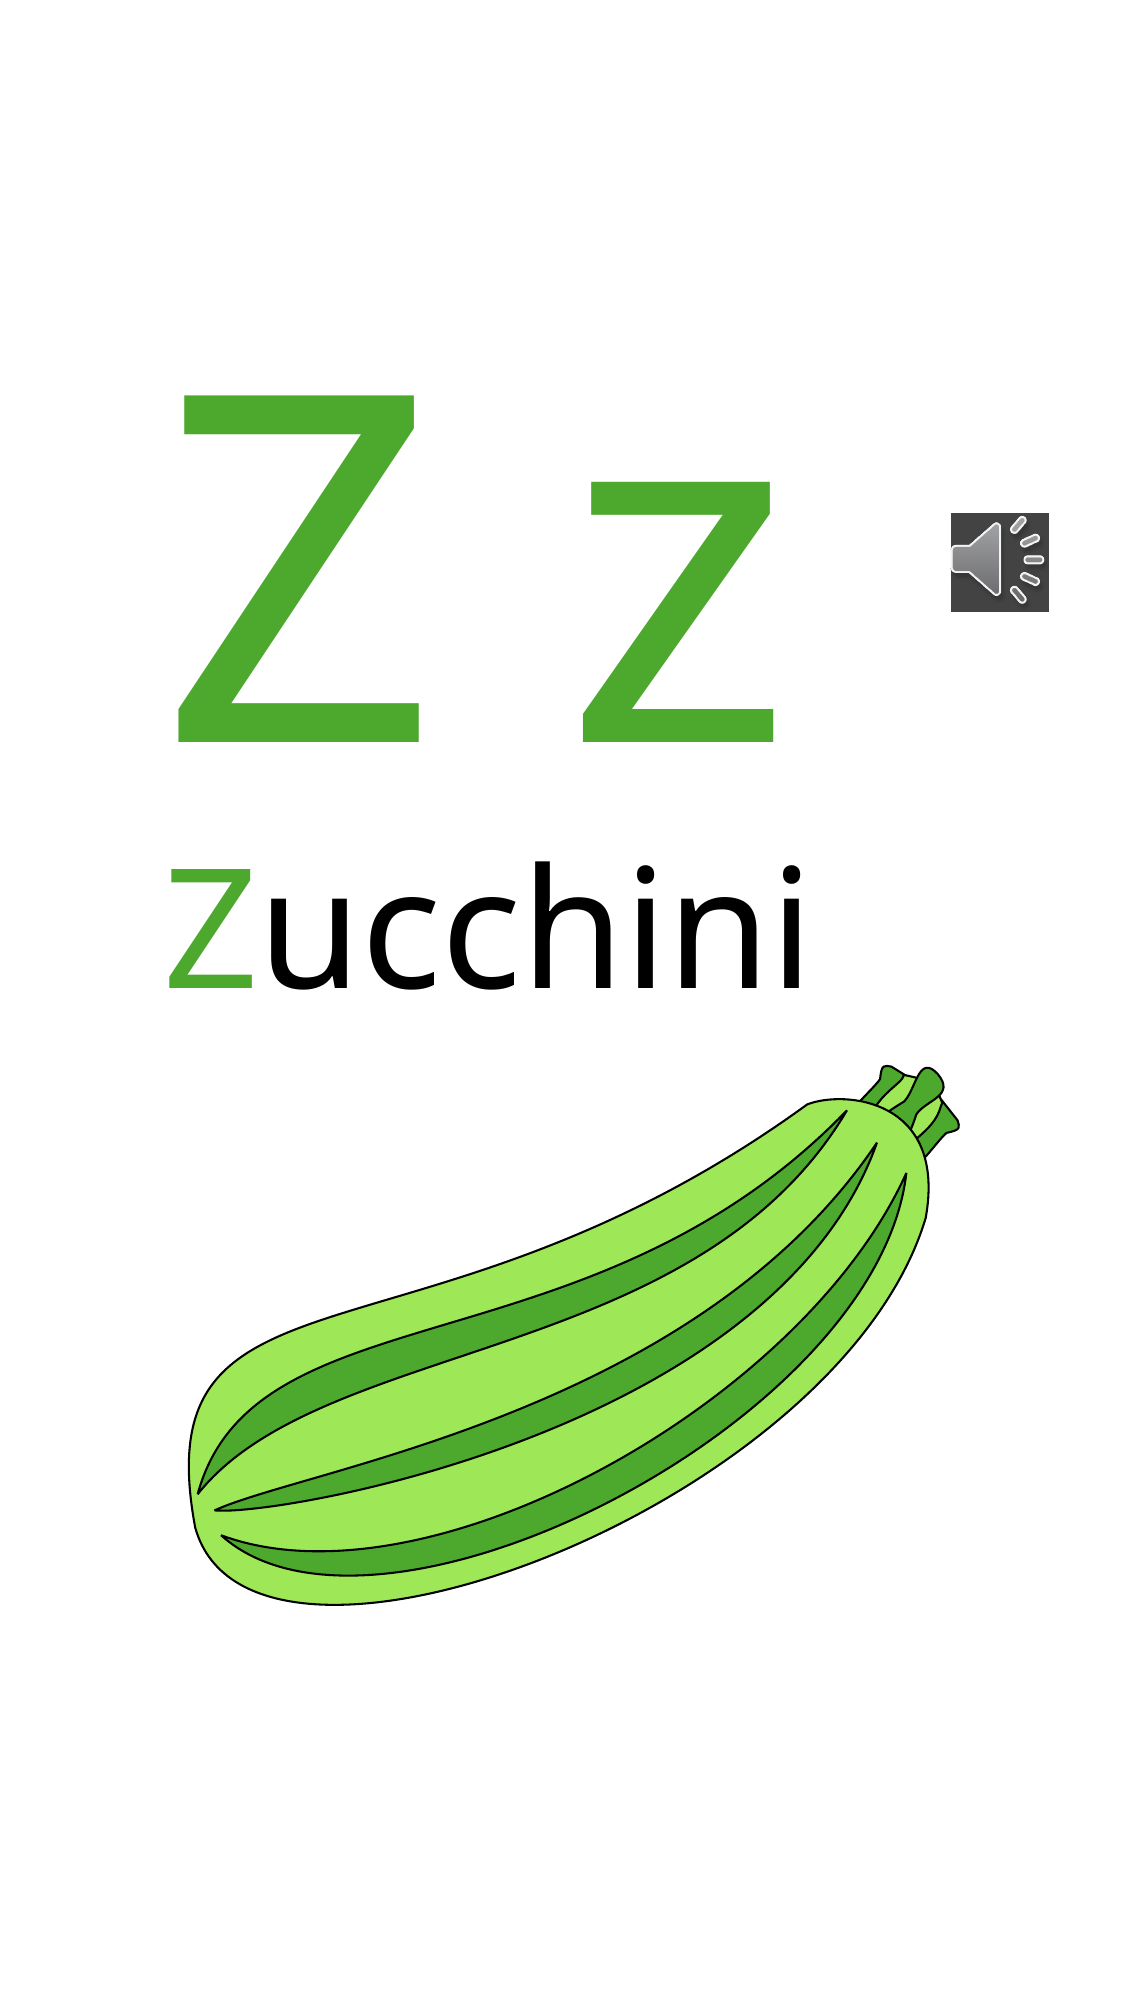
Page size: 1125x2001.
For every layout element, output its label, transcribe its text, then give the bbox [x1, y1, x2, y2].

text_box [148, 814, 1000, 1605]
picture [949, 512, 1050, 613]
text_box Z z [145, 249, 1125, 848]
